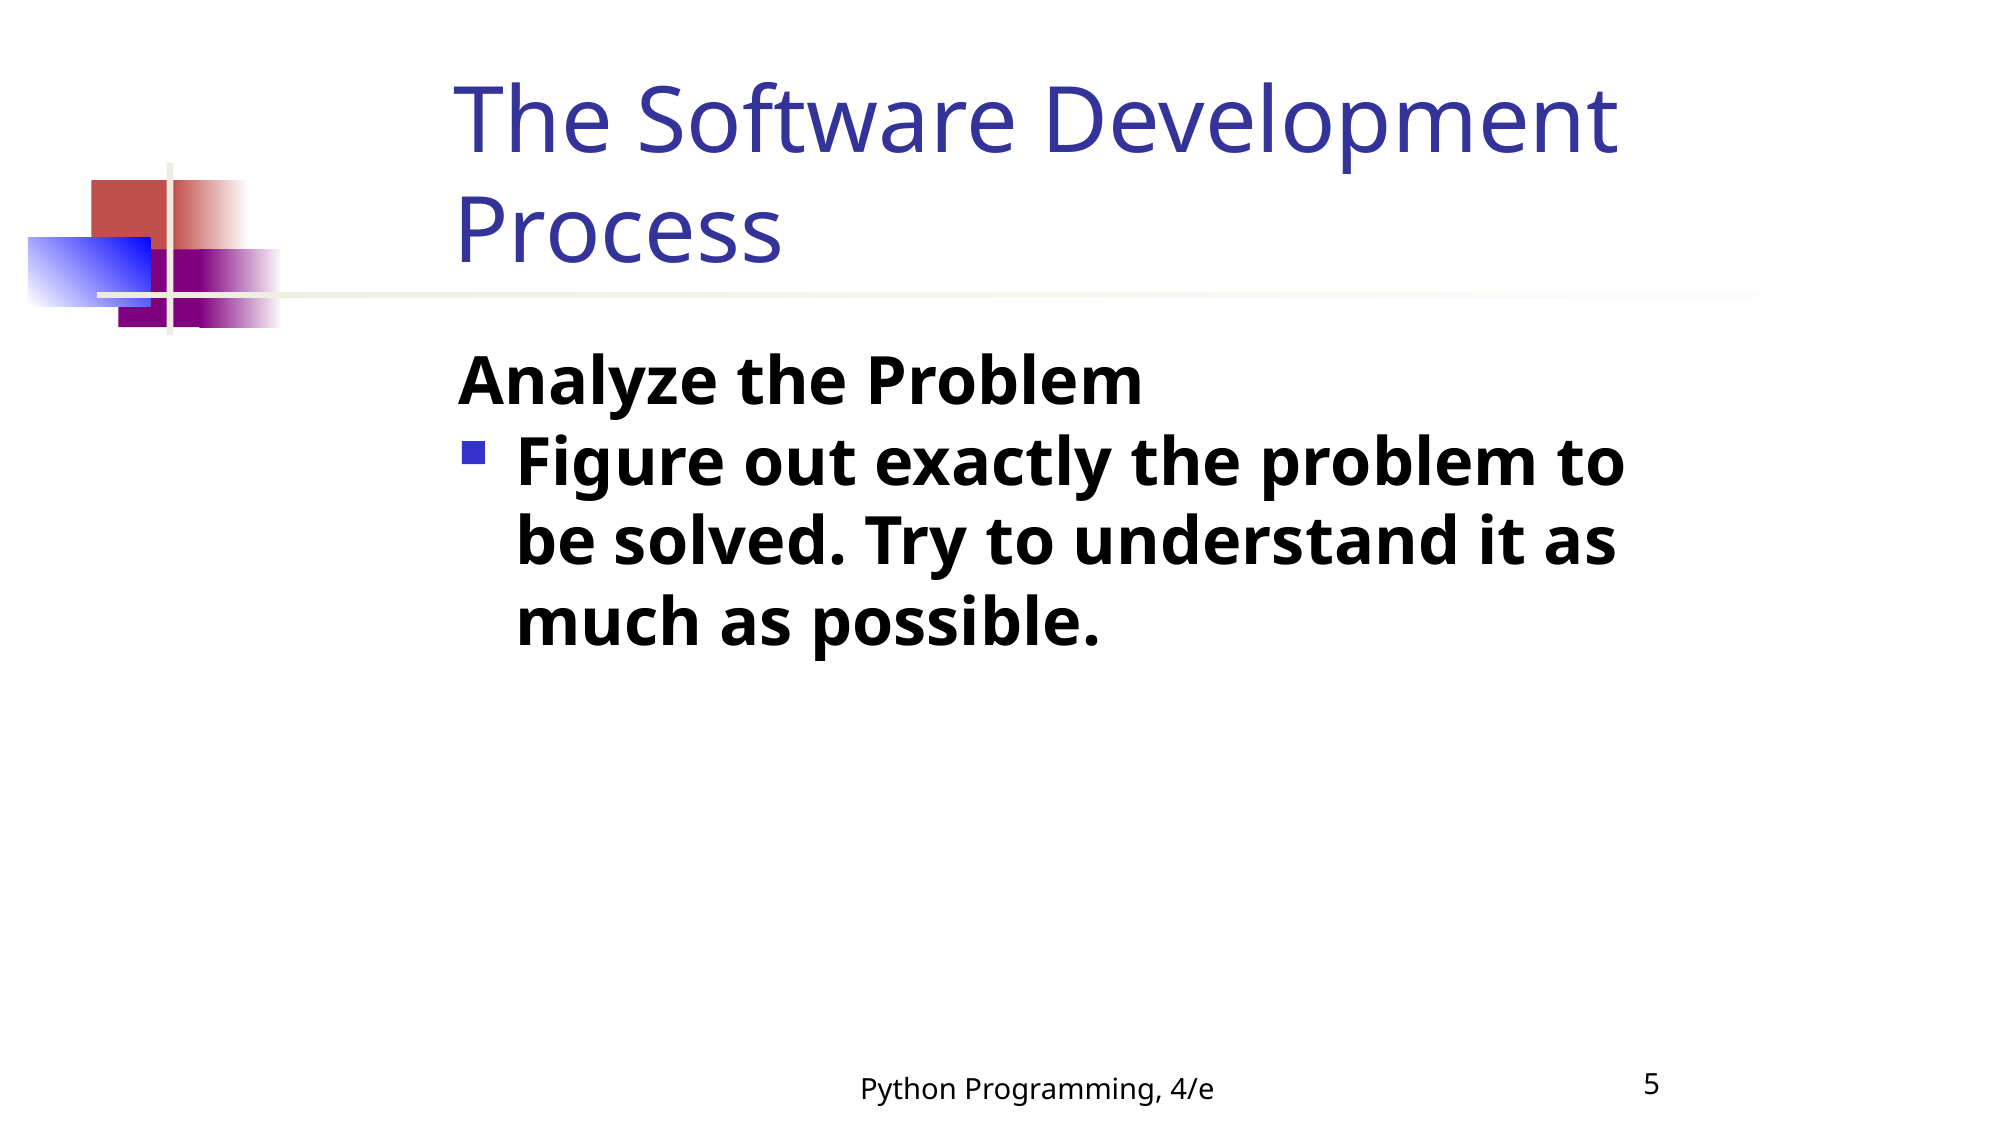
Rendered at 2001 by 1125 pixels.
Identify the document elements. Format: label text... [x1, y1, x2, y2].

text_box Analyze the Problem Figure out exactly the problem to be solved. Try to understand it as much as possible. [443, 331, 1719, 1006]
text_box 5 [1362, 1037, 1675, 1113]
text_box Python Programming, 4/e [799, 1037, 1275, 1113]
text_box The Software Development Process [438, 101, 1717, 289]
